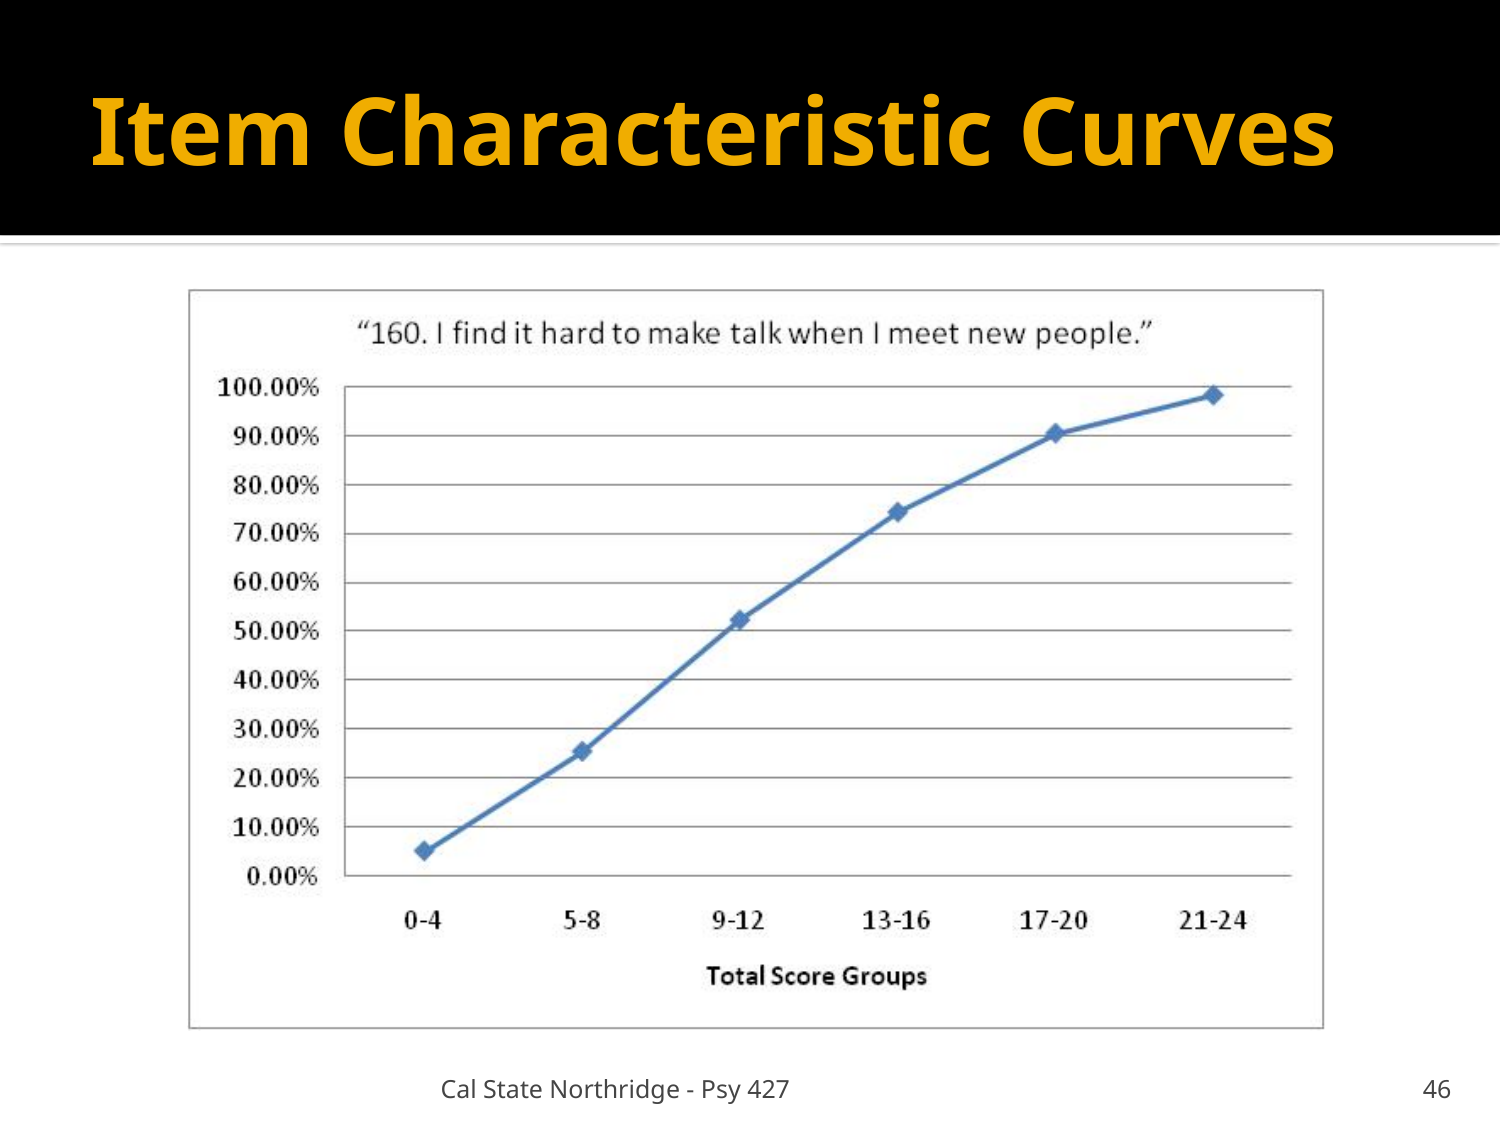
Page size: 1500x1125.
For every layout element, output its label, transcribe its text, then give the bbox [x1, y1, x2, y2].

footer Cal State Northridge - Psy 427 [433, 1062, 1337, 1108]
slide_number 46 [1345, 1062, 1467, 1108]
picture [187, 288, 1326, 1032]
title Item Characteristic Curves [75, 24, 1425, 231]
